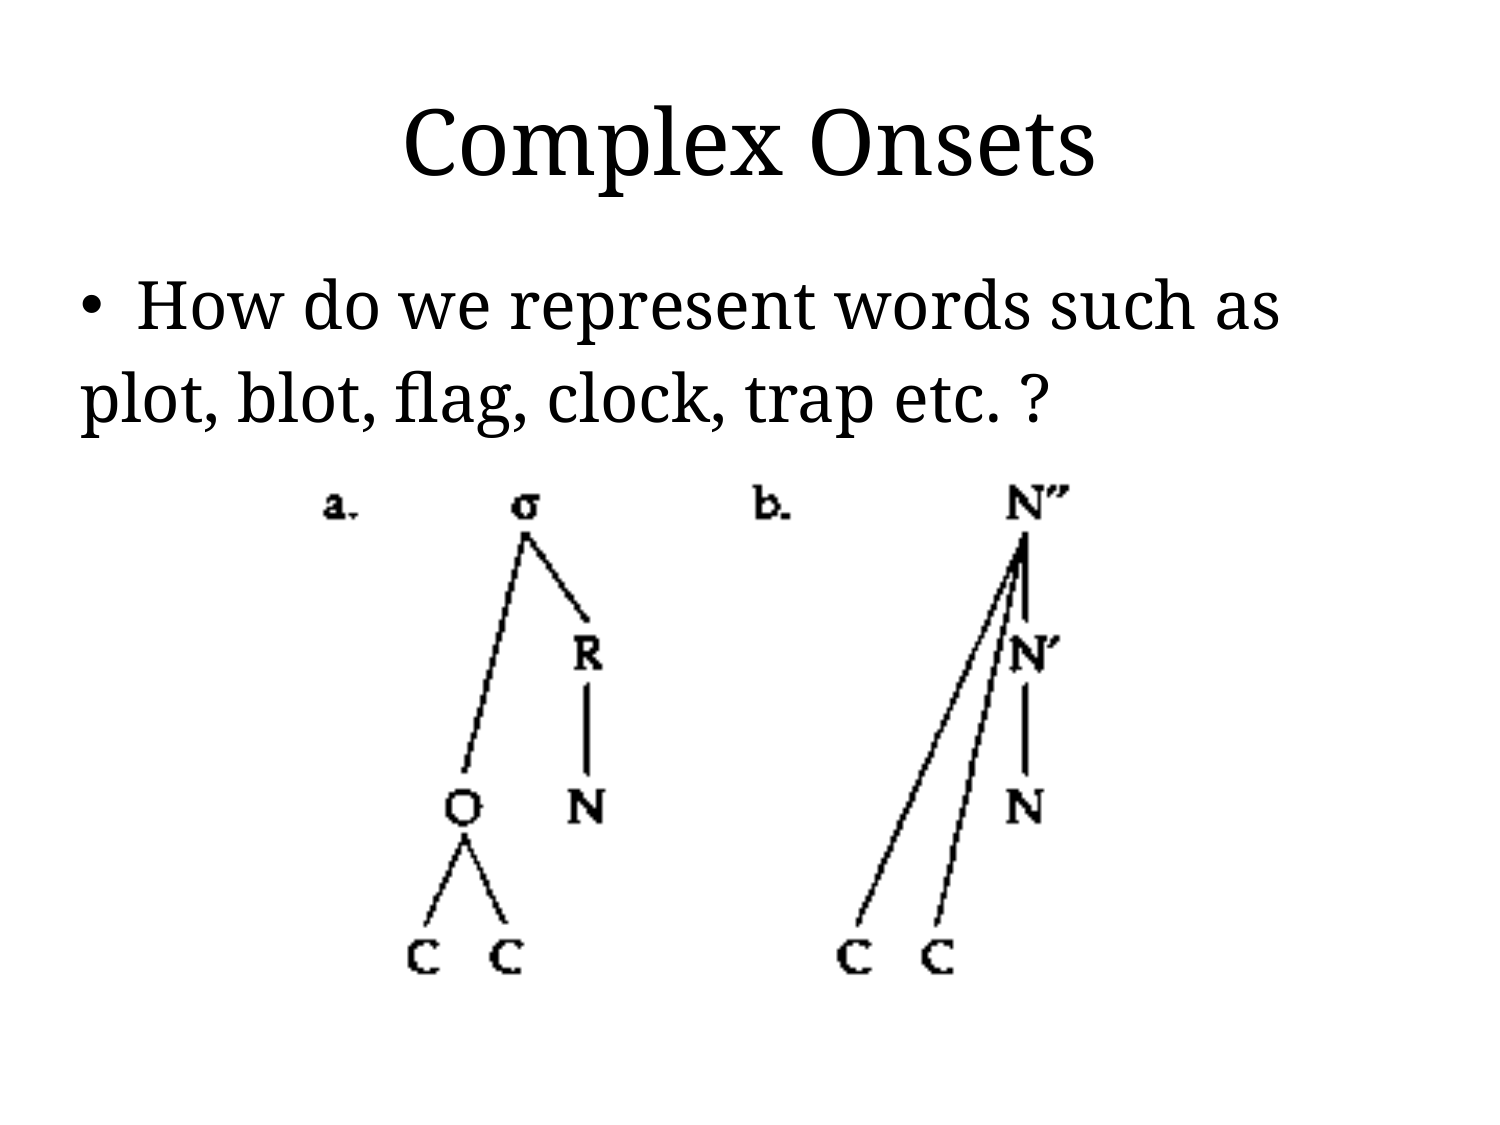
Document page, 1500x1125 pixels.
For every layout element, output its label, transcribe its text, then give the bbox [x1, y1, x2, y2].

picture [312, 467, 1164, 1019]
list How do we represent words such as plot, blot, flag, clock, trap etc. ? [64, 255, 1415, 998]
title Complex Onsets [75, 45, 1425, 233]
